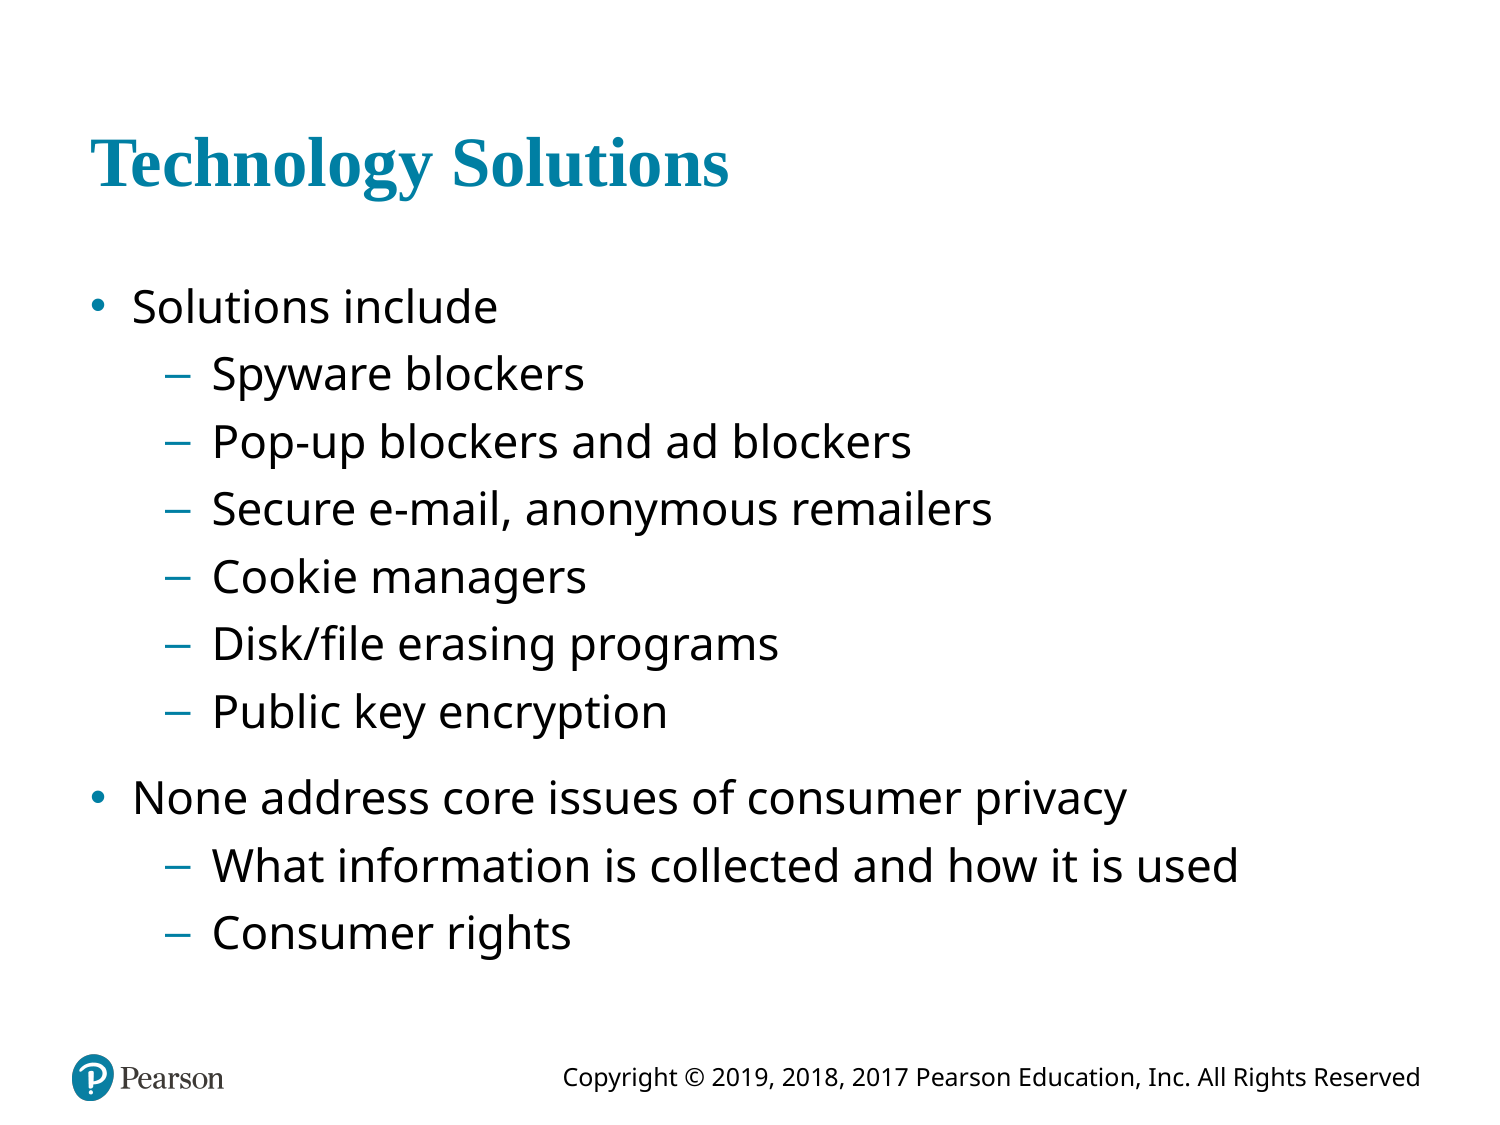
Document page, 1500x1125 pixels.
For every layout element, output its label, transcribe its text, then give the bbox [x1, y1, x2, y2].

title Technology Solutions [75, 35, 1425, 216]
picture [72, 1054, 88, 1070]
picture [80, 1063, 106, 1088]
picture [72, 1087, 83, 1101]
picture [98, 1054, 224, 1101]
list Solutions include Spyware blockers Pop-up blockers and ad blockers Secure e-mail, anonymous remailers Cookie managers Disk/file erasing programs Public key encryption None address core issues of consumer privacy What information is collected and how it is used Consumer rights [75, 262, 1425, 1005]
